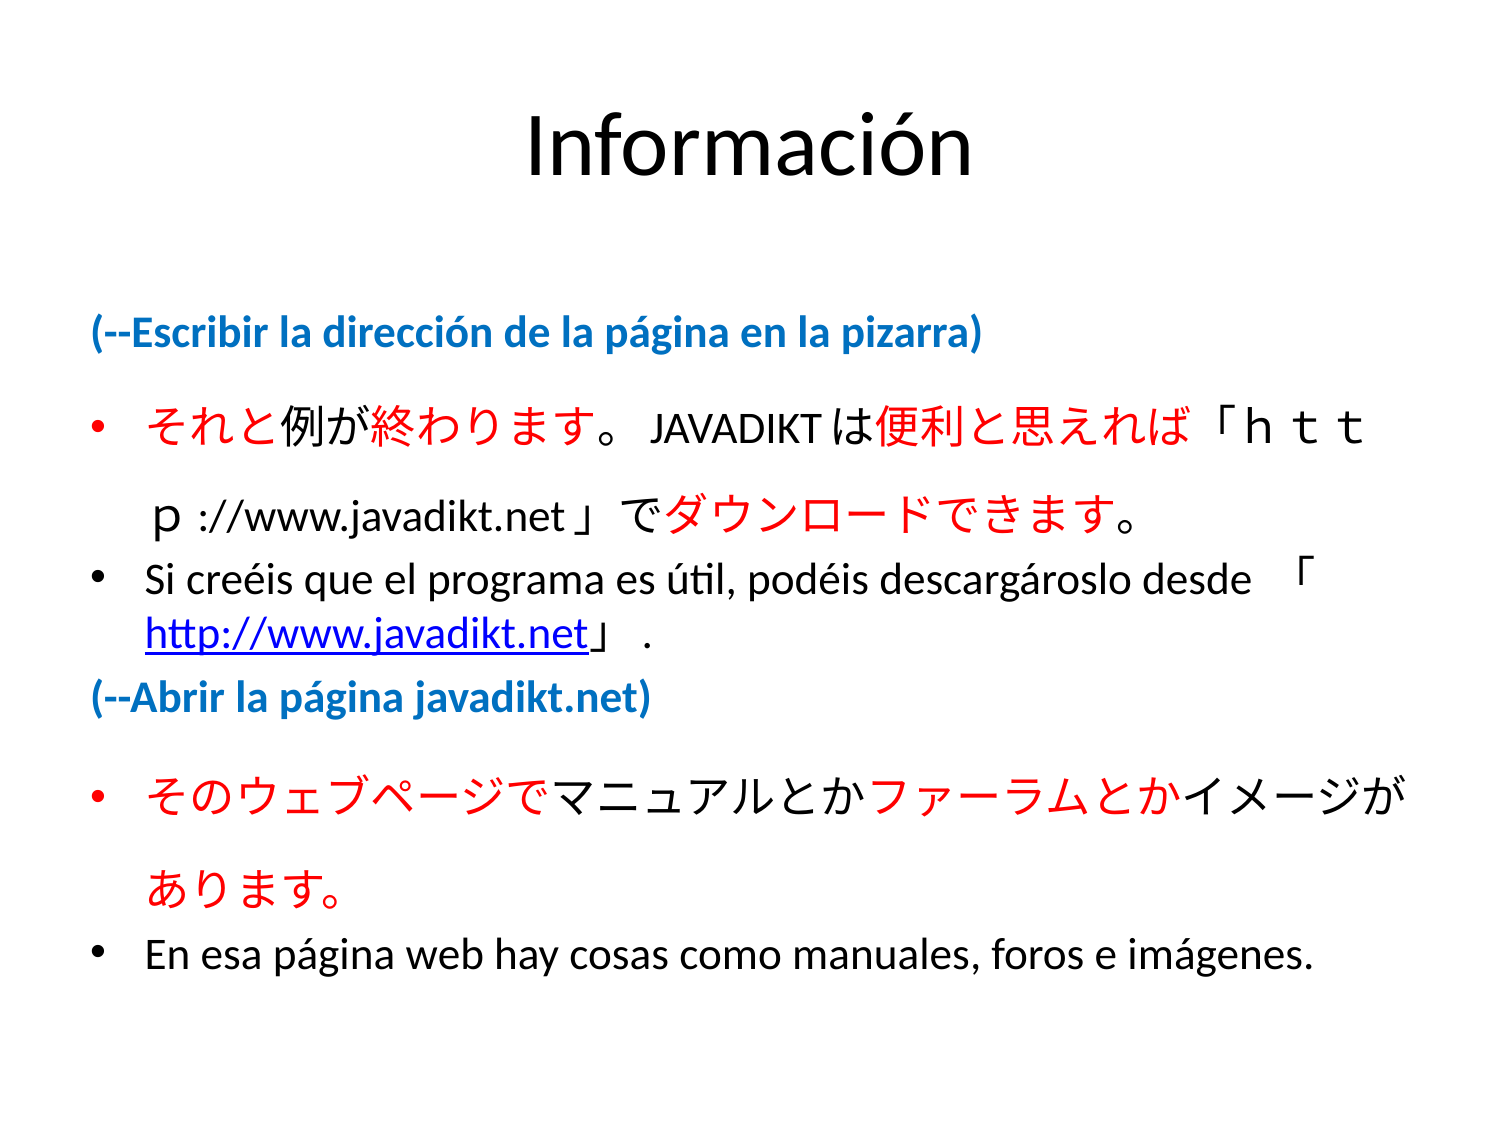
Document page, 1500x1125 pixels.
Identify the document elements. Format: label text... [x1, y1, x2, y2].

title Información [75, 45, 1425, 233]
list (--Escribir la dirección de la página en la pizarra) それと例が終わります。JAVADIKTは便利と思えれば「ｈｔｔｐ://www.javadikt.net」でダウンロードできます。 Si creéis que el programa es útil, podéis descargároslo desde 「http://www.javadikt.net」. (--Abrir la página javadikt.net) そのウェブページでマニュアルとかファーラムとかイメージがあります。 En esa página web hay cosas como manuales, foros e imágenes. [75, 262, 1425, 1005]
